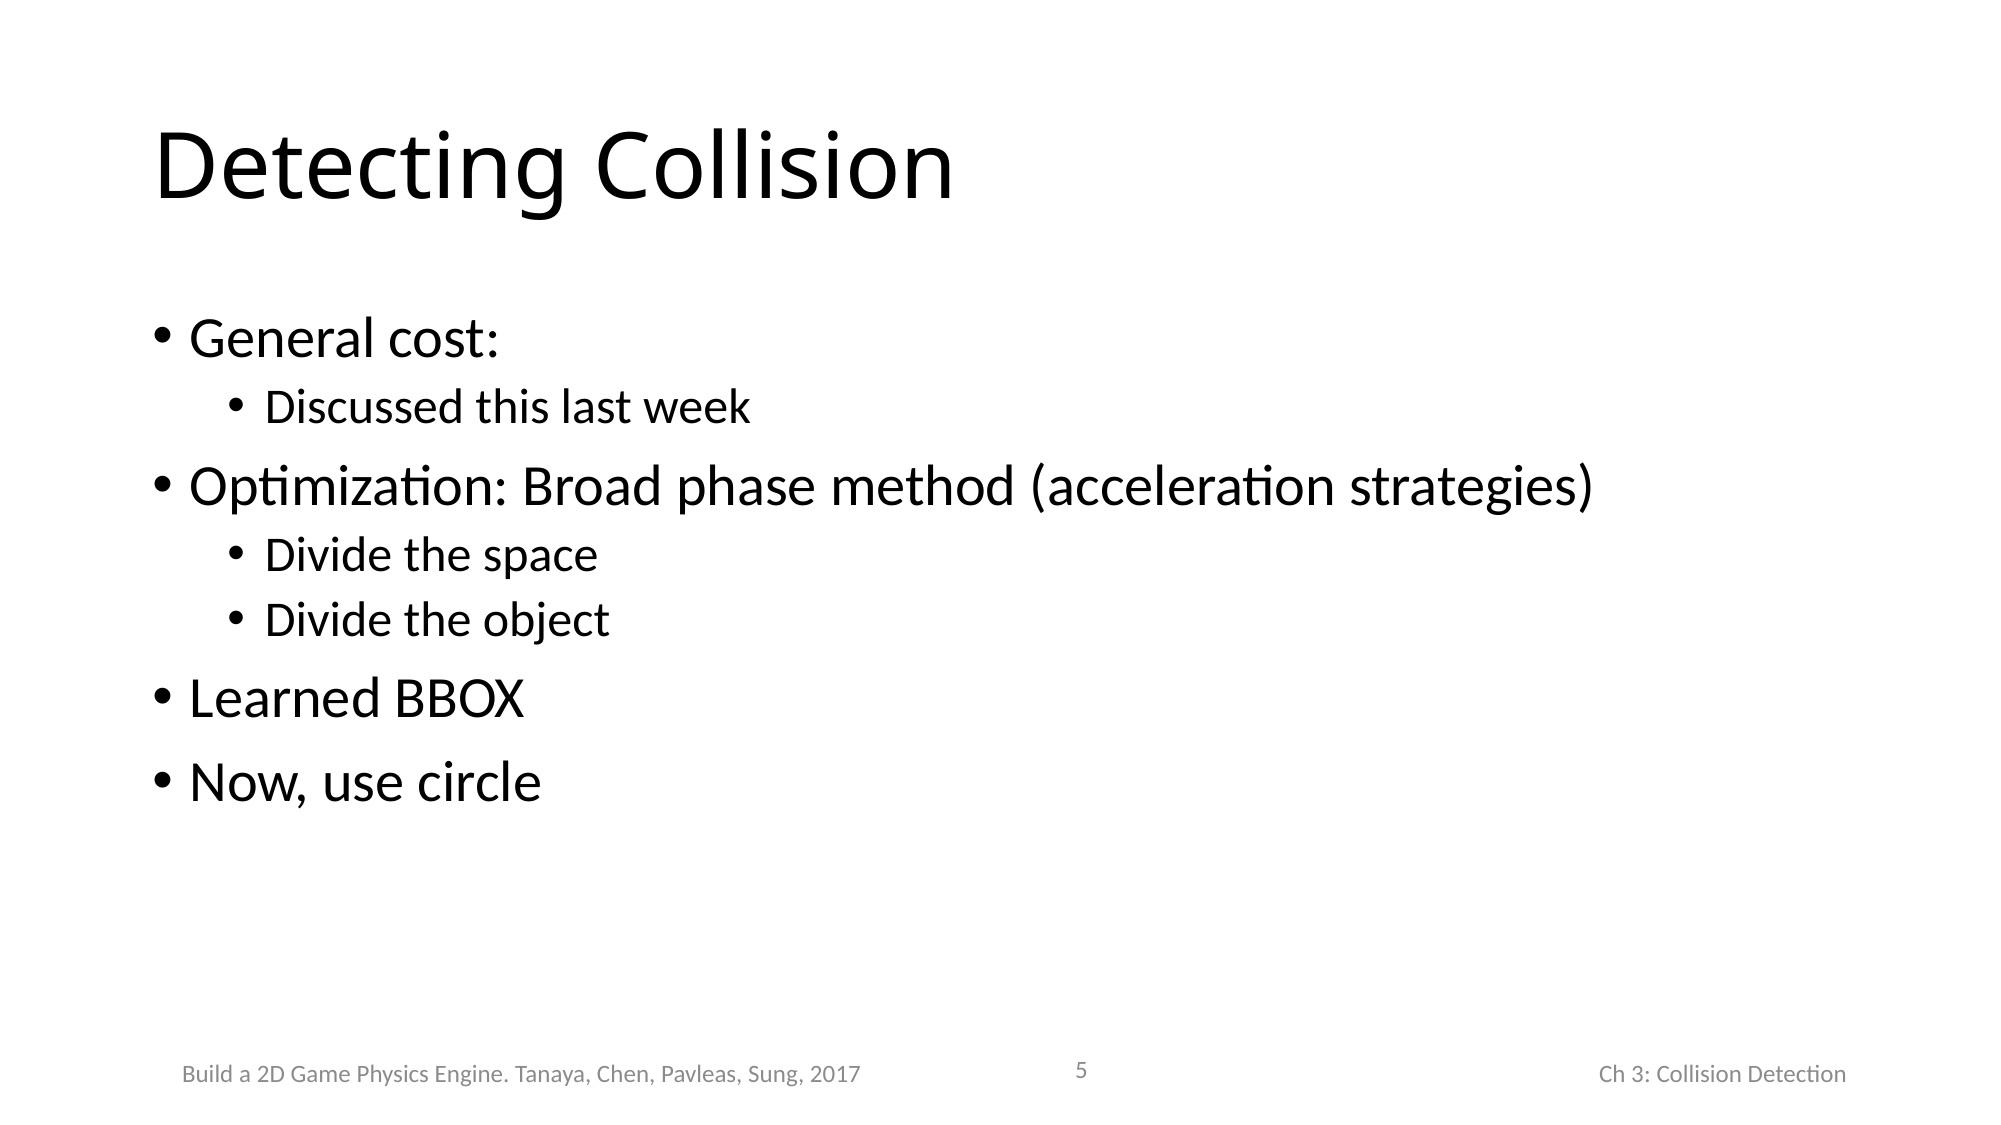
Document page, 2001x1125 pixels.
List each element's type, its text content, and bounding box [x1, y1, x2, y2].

list General cost: Discussed this last week Optimization: Broad phase method (acceleration strategies) Divide the space Divide the object Learned BBOX Now, use circle [137, 299, 1863, 1014]
title Detecting Collision [137, 59, 1863, 278]
